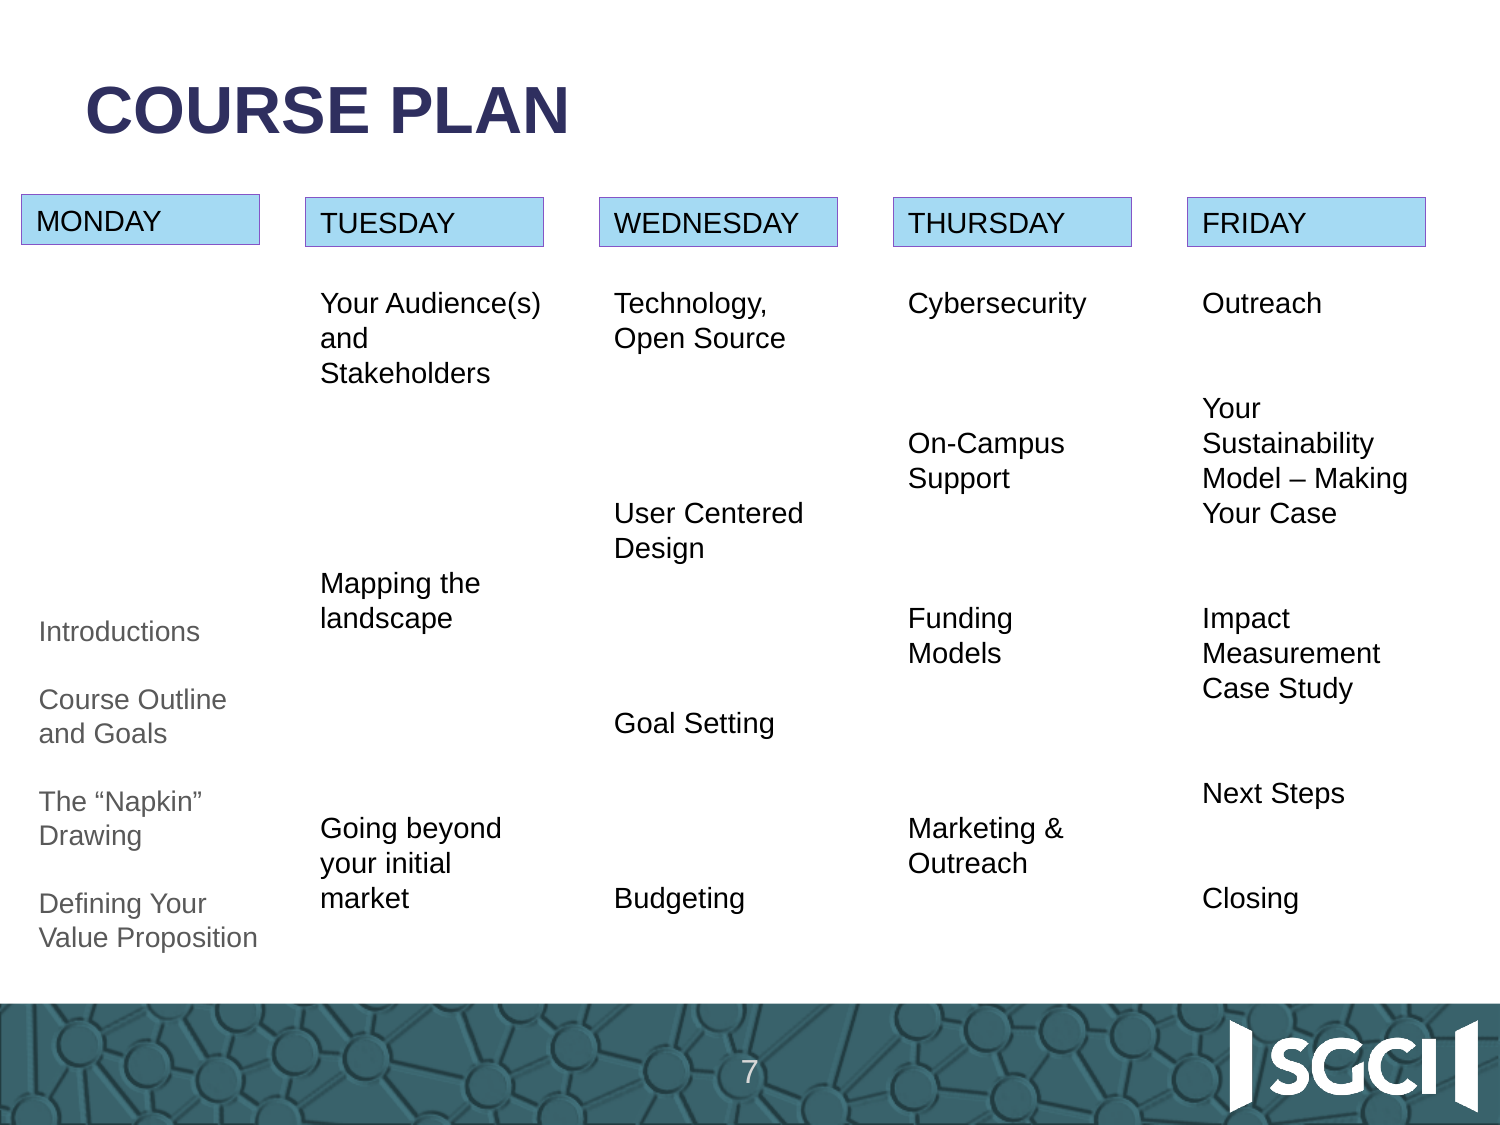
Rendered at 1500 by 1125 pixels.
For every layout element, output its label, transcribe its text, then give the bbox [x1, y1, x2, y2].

text_box WEDNESDAY [599, 197, 838, 247]
text_box THURSDAY [893, 197, 1132, 247]
text_box TUESDAY [305, 197, 544, 247]
slide_number 7 [667, 1035, 833, 1106]
list Introductions Course Outline and Goals The “Napkin” Drawing Defining Your Value Proposition [23, 605, 274, 999]
text_box FRIDAY [1187, 197, 1426, 247]
text_box Your Audience(s) and Stakeholders Mapping the landscape Going beyond your initial market [305, 277, 562, 992]
text_box Cybersecurity On-Campus Support Funding Models Marketing & Outreach [893, 277, 1150, 887]
title COURSE PLAN [70, 44, 1421, 168]
picture [0, 1004, 1500, 1125]
text_box Technology, Open Source User Centered Design Goal Setting Budgeting [599, 277, 856, 922]
text_box Outreach Your Sustainability Model – Making Your Case Impact Measurement Case Study Next Steps Closing [1187, 277, 1444, 922]
text_box MONDAY [21, 194, 260, 245]
